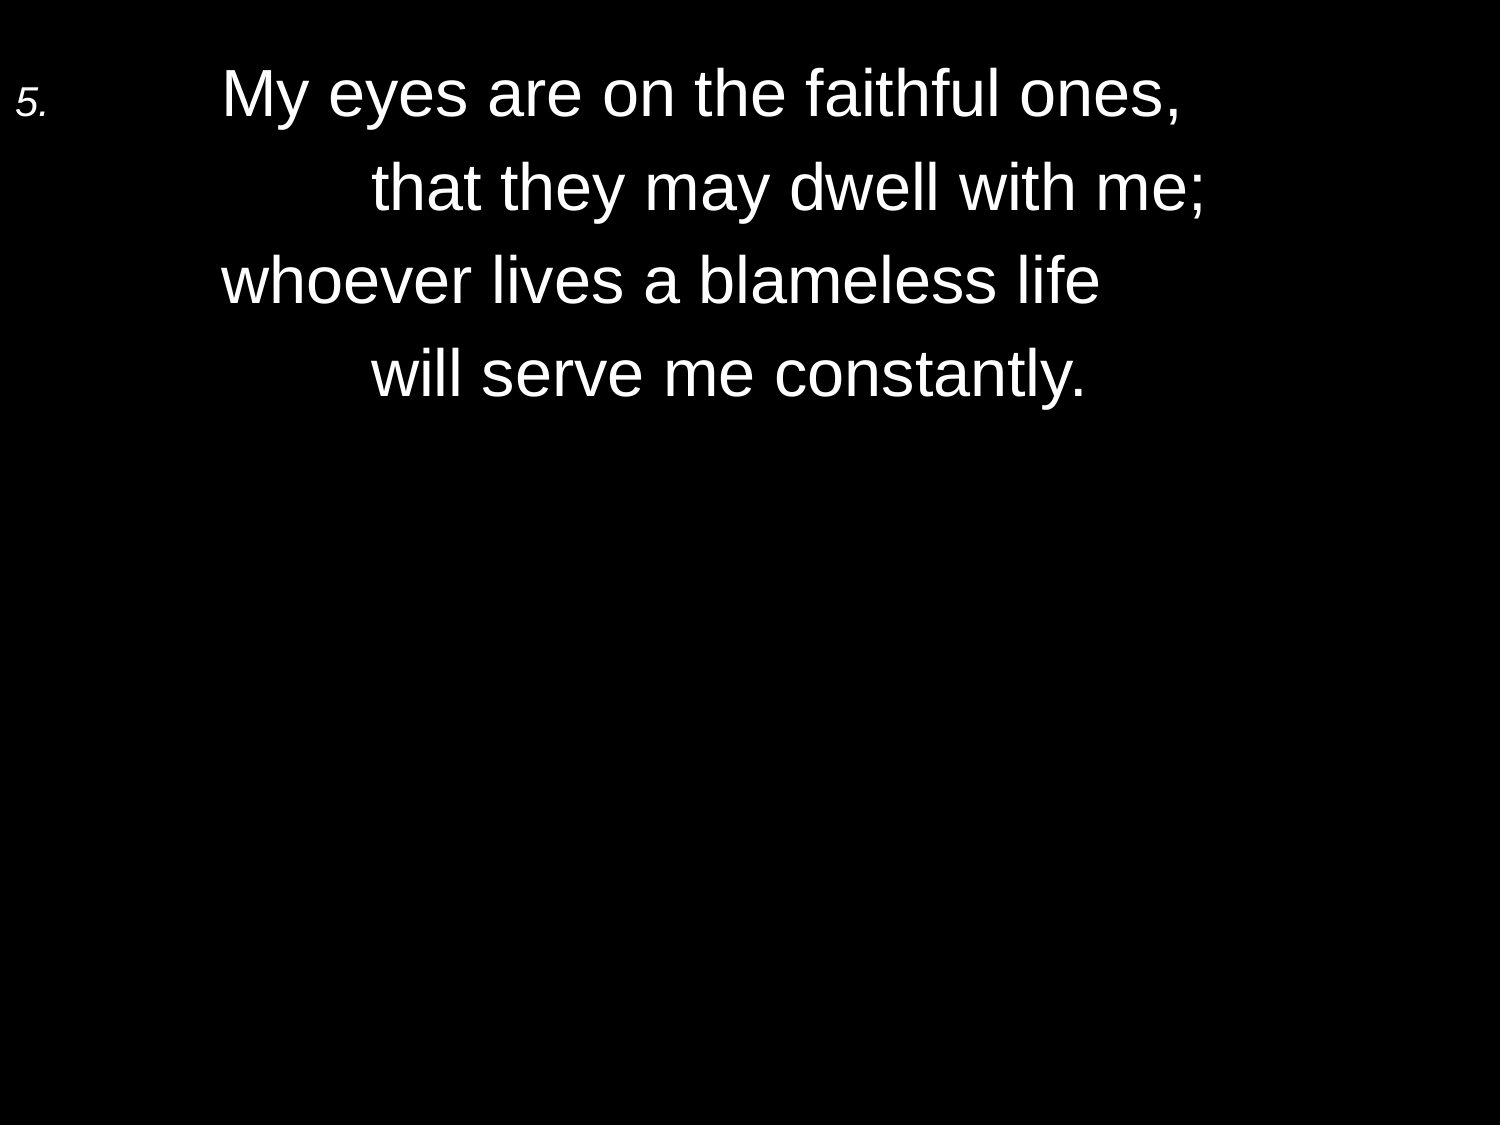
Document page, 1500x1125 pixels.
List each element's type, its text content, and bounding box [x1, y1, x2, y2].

list 5. My eyes are on the faithful ones, that they may dwell with me; whoever lives a blameless life will serve me constantly. [0, 42, 1500, 1047]
